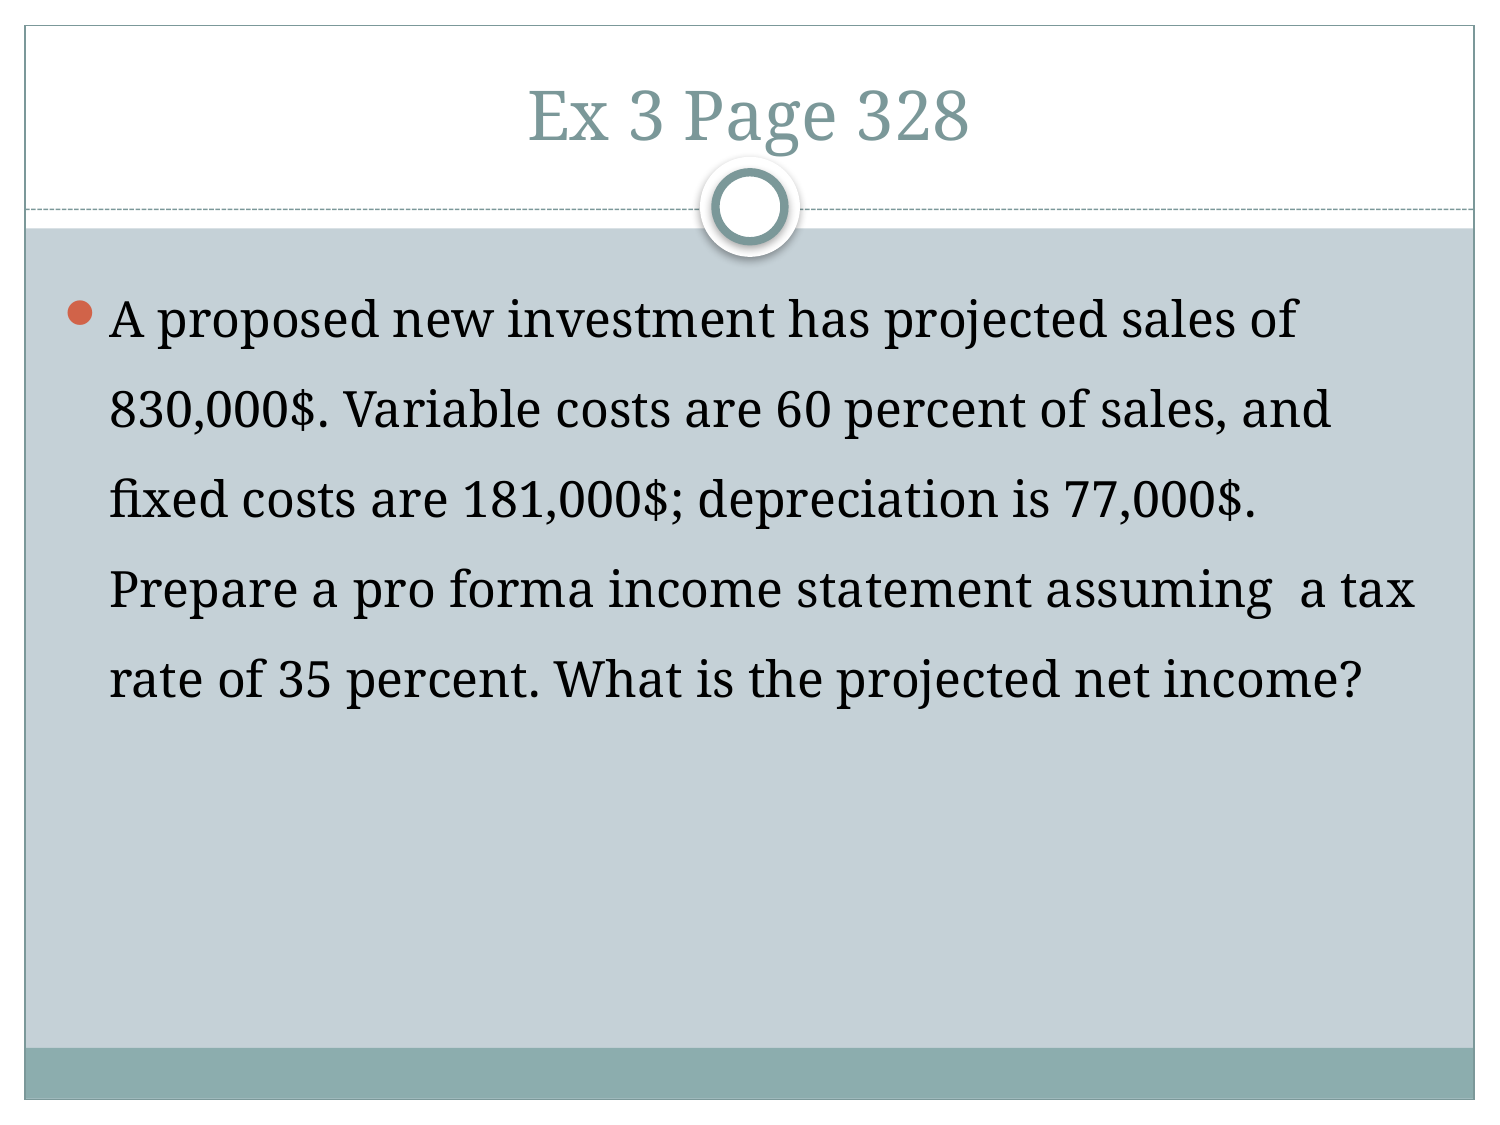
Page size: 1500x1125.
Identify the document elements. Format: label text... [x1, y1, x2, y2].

title Ex 3 Page 328 [49, 37, 1450, 162]
list A proposed new investment has projected sales of 830,000$. Variable costs are 60 percent of sales, and fixed costs are 181,000$; depreciation is 77,000$. Prepare a pro forma income statement assuming a tax rate of 35 percent. What is the projected net income? [49, 250, 1445, 1001]
